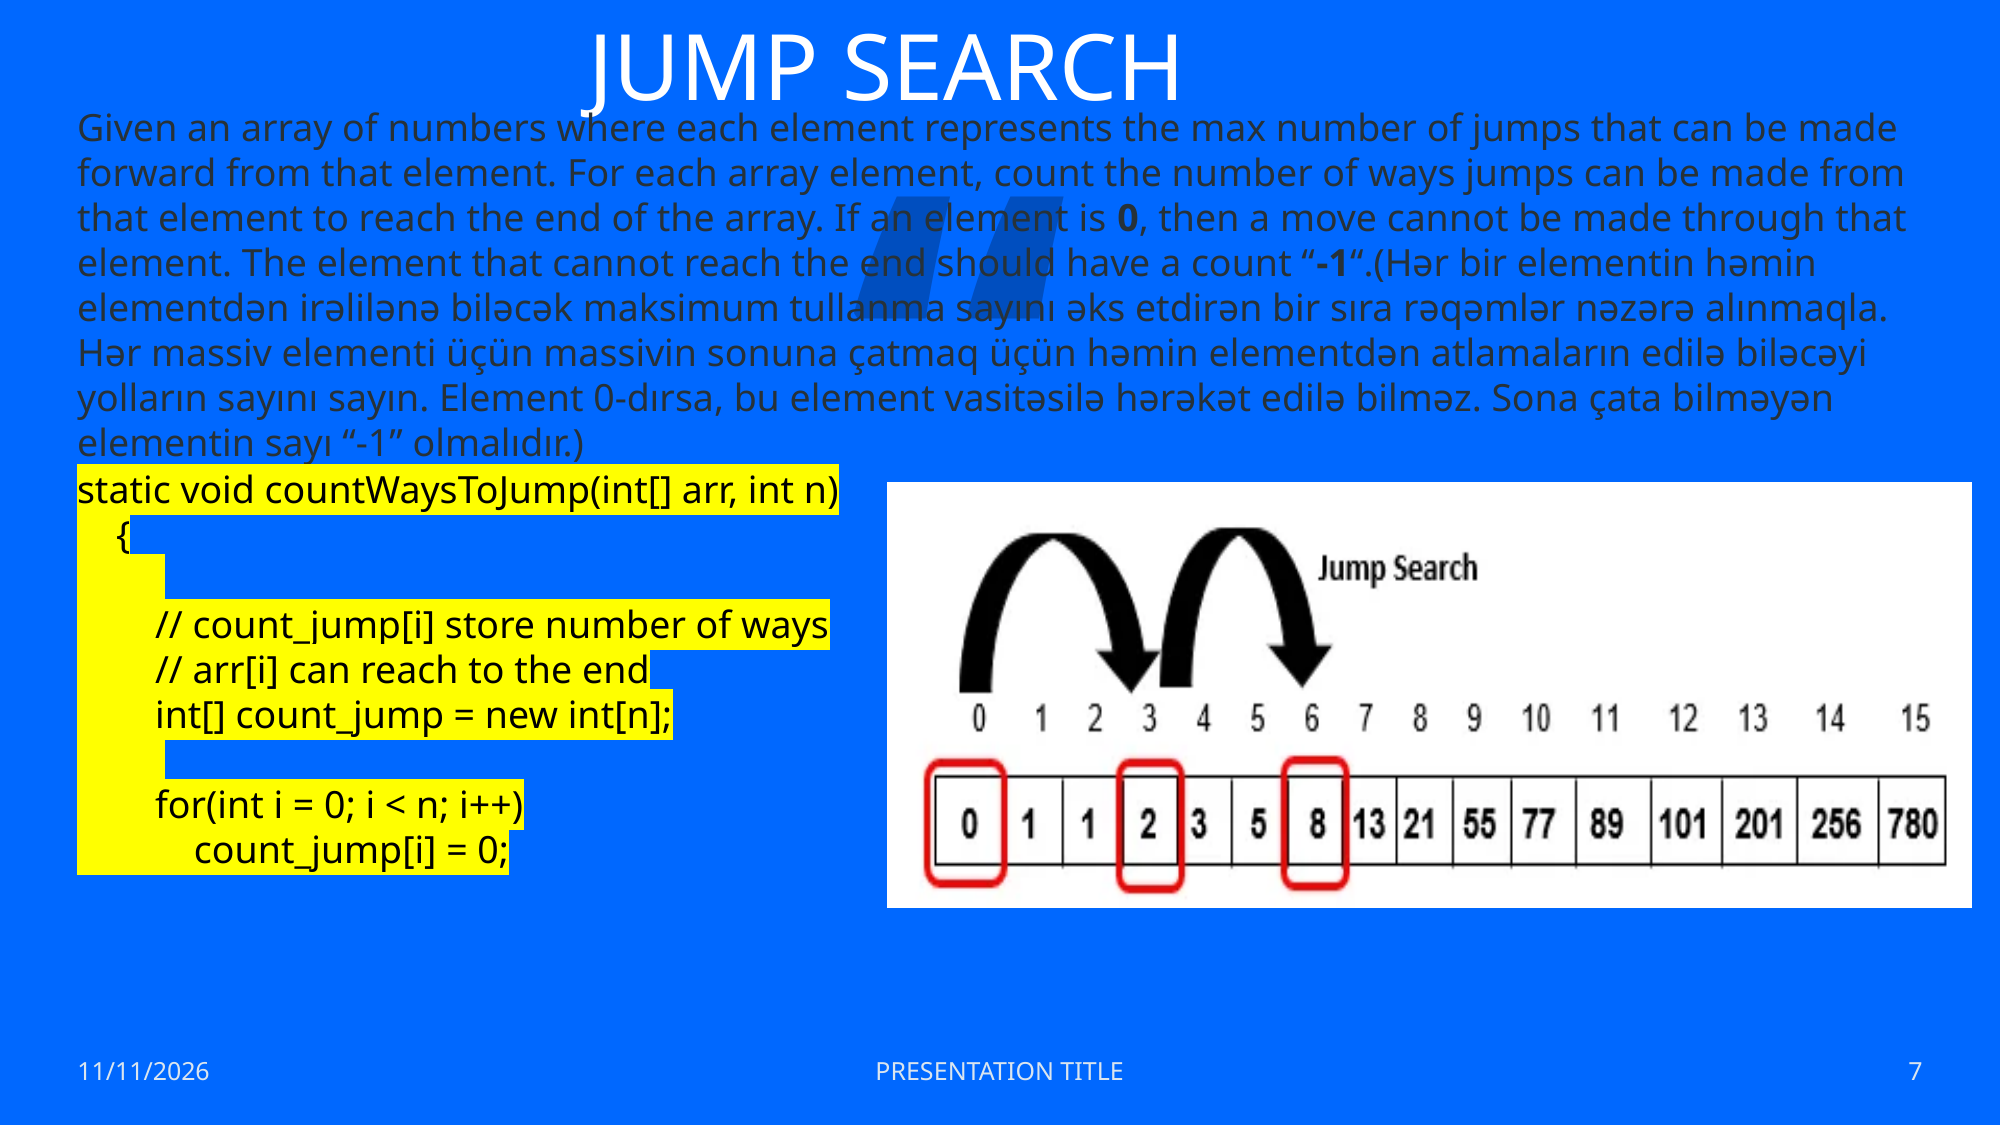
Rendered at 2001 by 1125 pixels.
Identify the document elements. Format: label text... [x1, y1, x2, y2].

footer PRESENTATION TITLE [662, 1042, 1338, 1103]
picture [887, 482, 1972, 908]
text_box static void countWaysToJump(int[] arr, int n) { // count_jump[i] store number of ways // arr[i] can reach to the end int[] count_jump = new int[n]; for(int i = 0; i < n; i++) count_jump[i] = 0; [62, 458, 1103, 924]
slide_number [62, 1042, 513, 1103]
title JUMP SEARCH [197, 0, 1578, 96]
slide_number 7 [1487, 1042, 1938, 1103]
text_box Given an array of numbers where each element represents the max number of jumps that can be made forward from that element. For each array element, count the number of ways jumps can be made from that element to reach the end of the array. If an element is 0, then a move cannot be made through that element. The element that cannot reach the end should have a count “-1“.(Hər bir elementin həmin elementdən irəlilənə biləcək maksimum tullanma sayını əks etdirən bir sıra rəqəmlər nəzərə alınmaqla. Hər massiv elementi üçün massivin sonuna çatmaq üçün həmin elementdən atlamaların edilə biləcəyi yolların sayını sayın. Element 0-dırsa, bu element vasitəsilə hərəkət edilə bilməz. Sona çata bilməyən elementin sayı “-1” olmalıdır.) [62, 96, 1966, 472]
